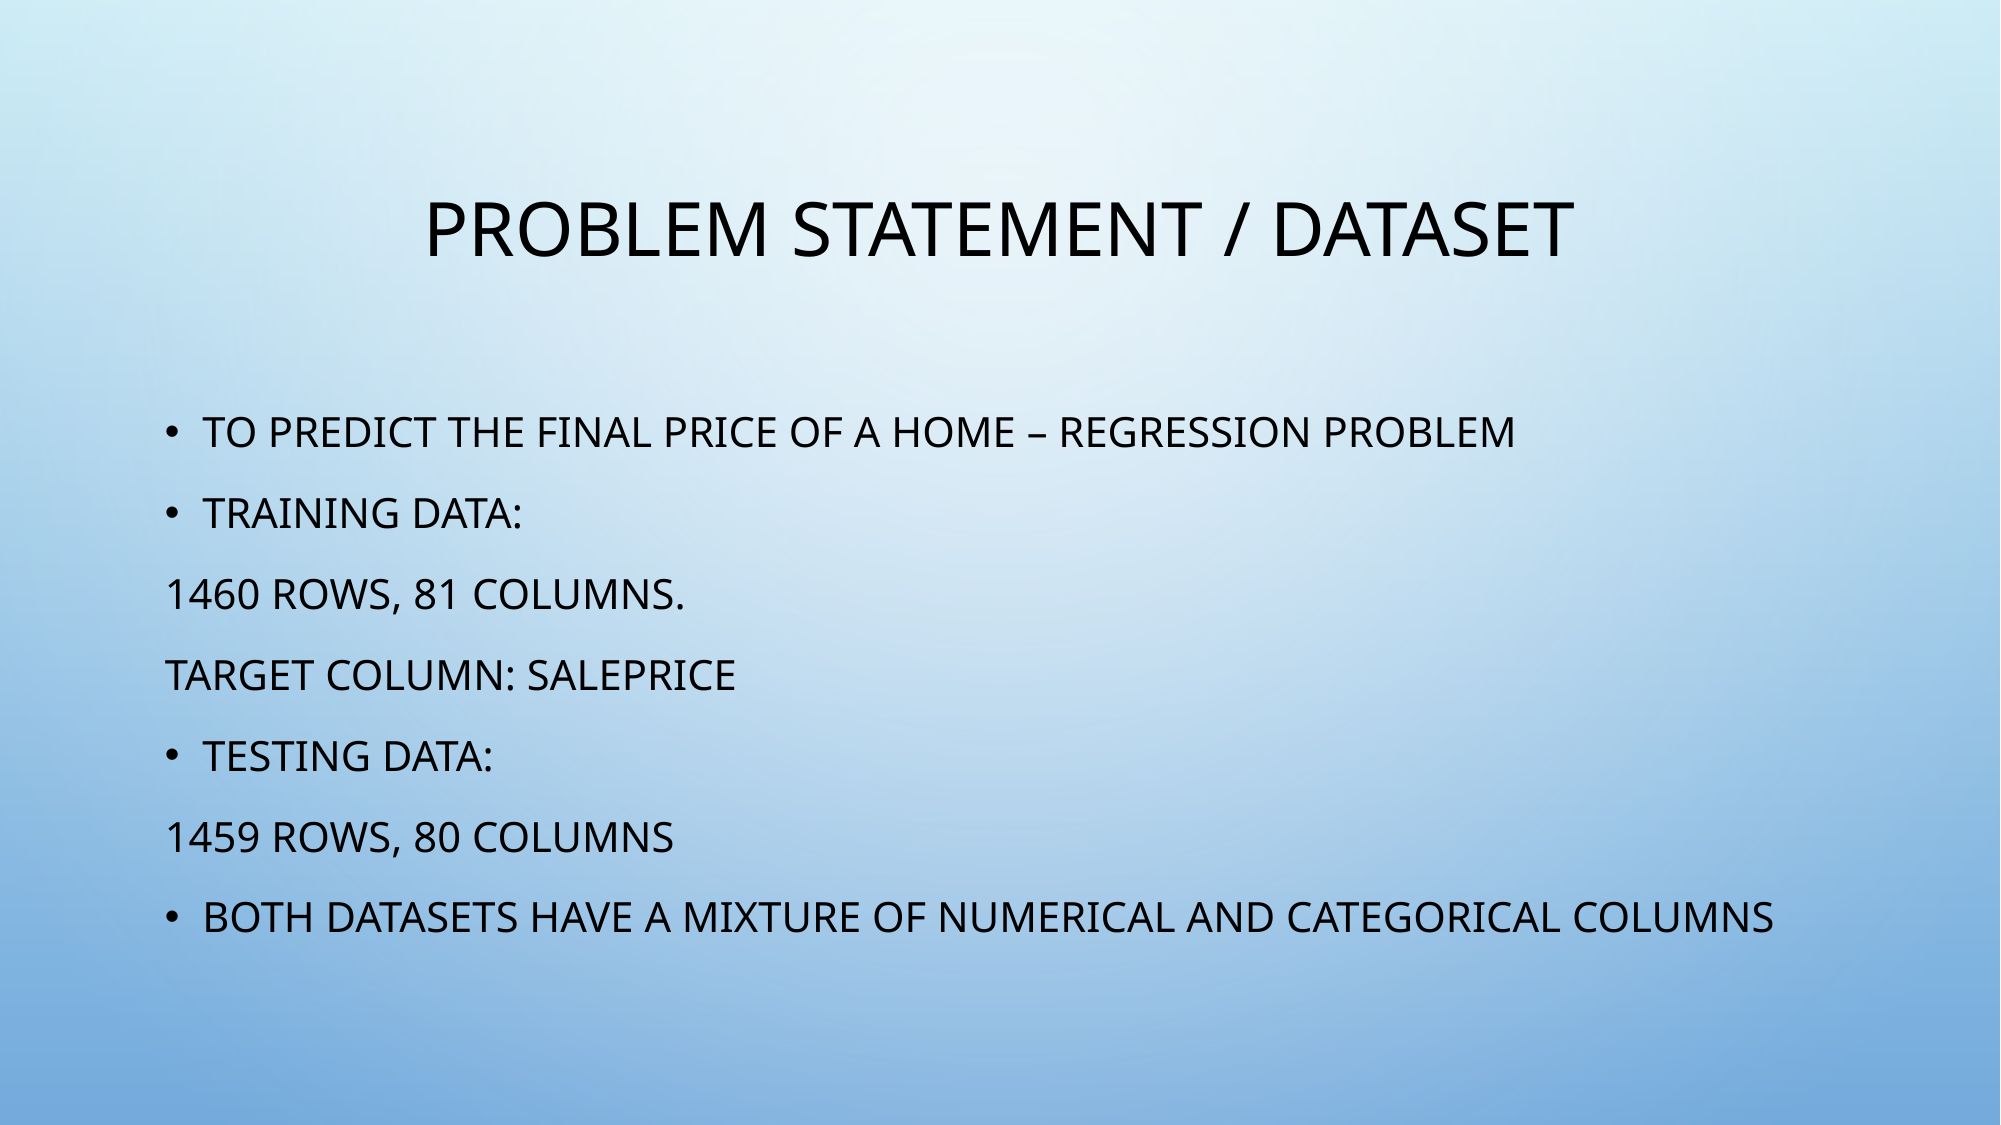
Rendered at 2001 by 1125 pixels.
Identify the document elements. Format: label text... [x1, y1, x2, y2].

list To predict the final price of a home – Regression problem Training Data: 1460 rows, 81 columns. Target column: SalePrice Testing Data: 1459 rows, 80 columns Both Datasets have a mixture of numerical and categorical columns [149, 388, 1851, 950]
title Problem Statement / Dataset [149, 101, 1851, 364]
